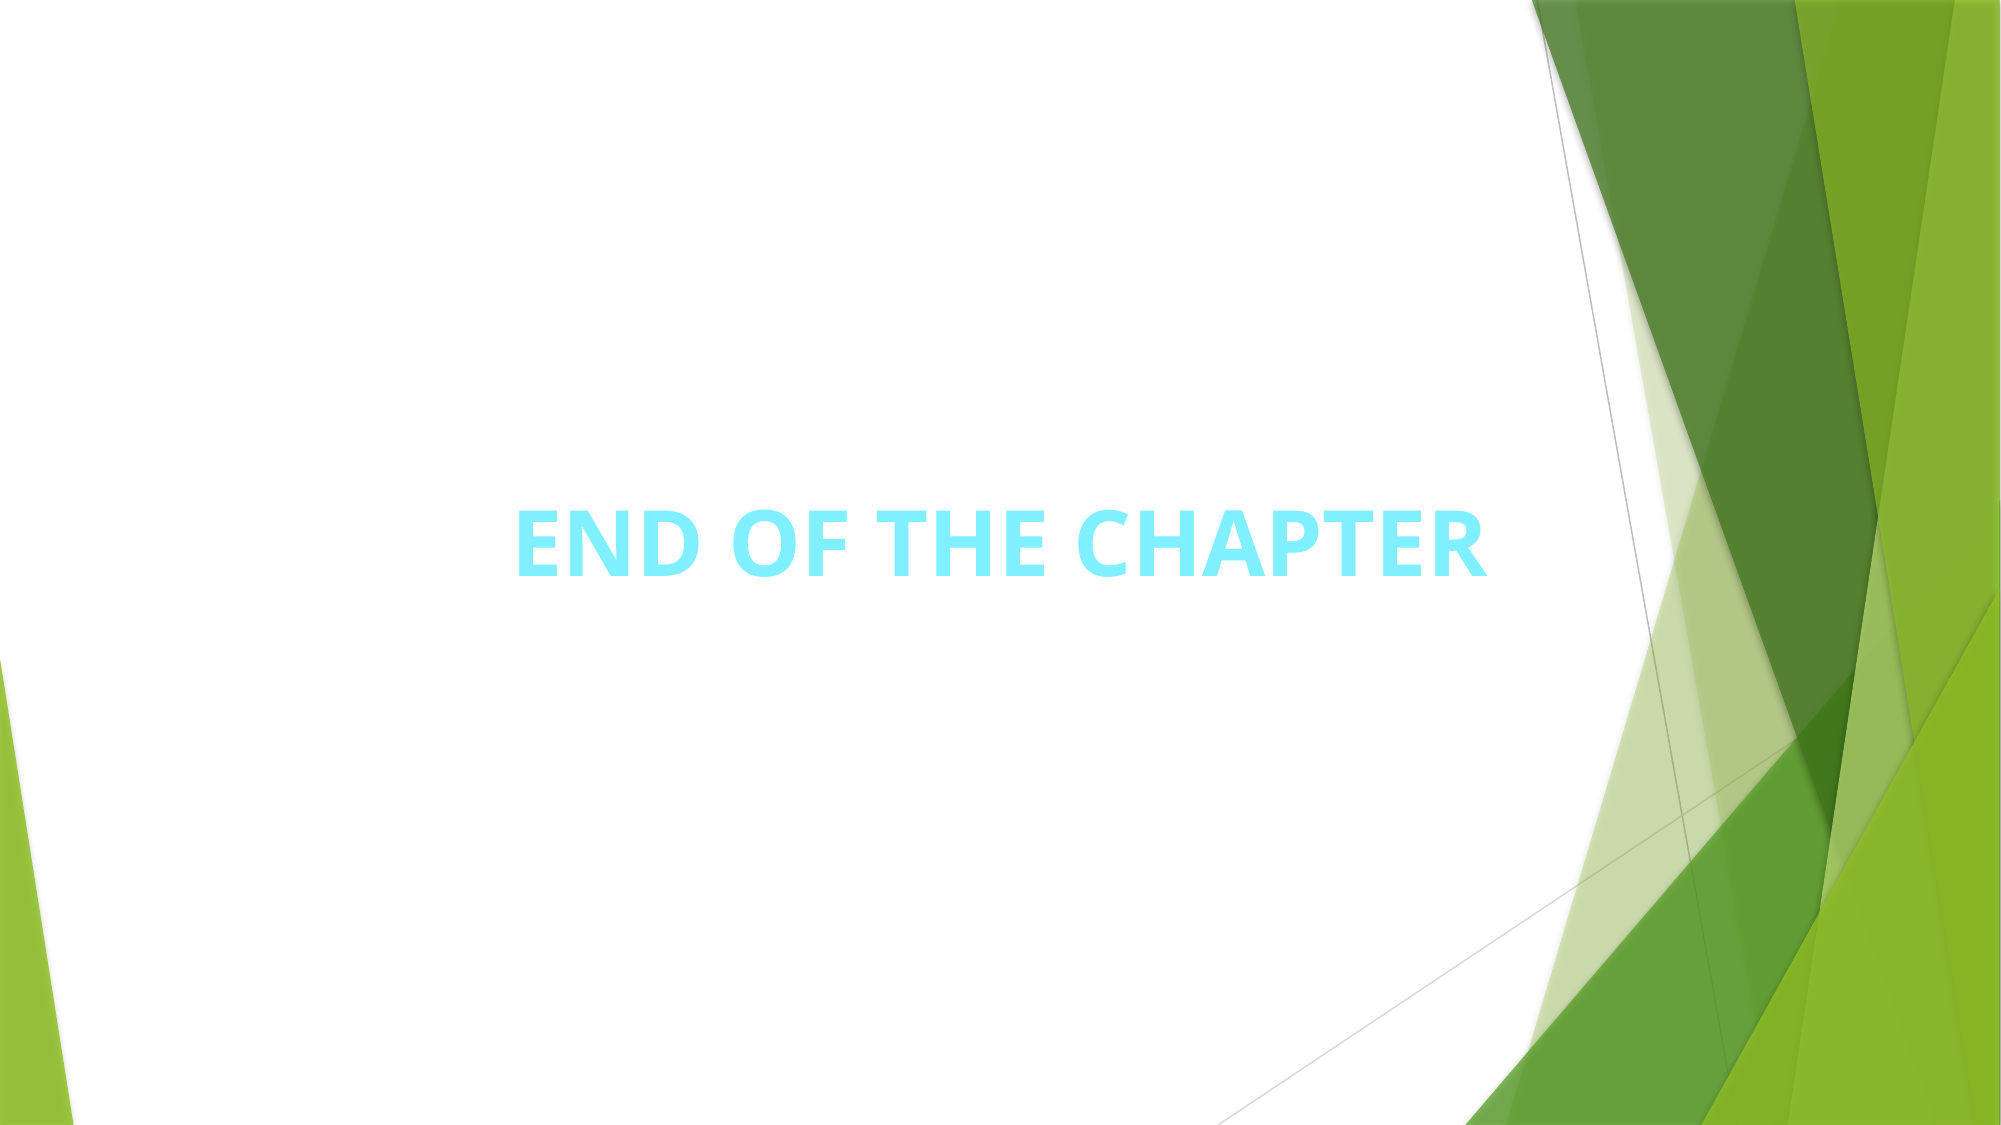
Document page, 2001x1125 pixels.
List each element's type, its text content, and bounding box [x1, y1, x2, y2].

text_box END OF THE CHAPTER [481, 477, 1519, 602]
